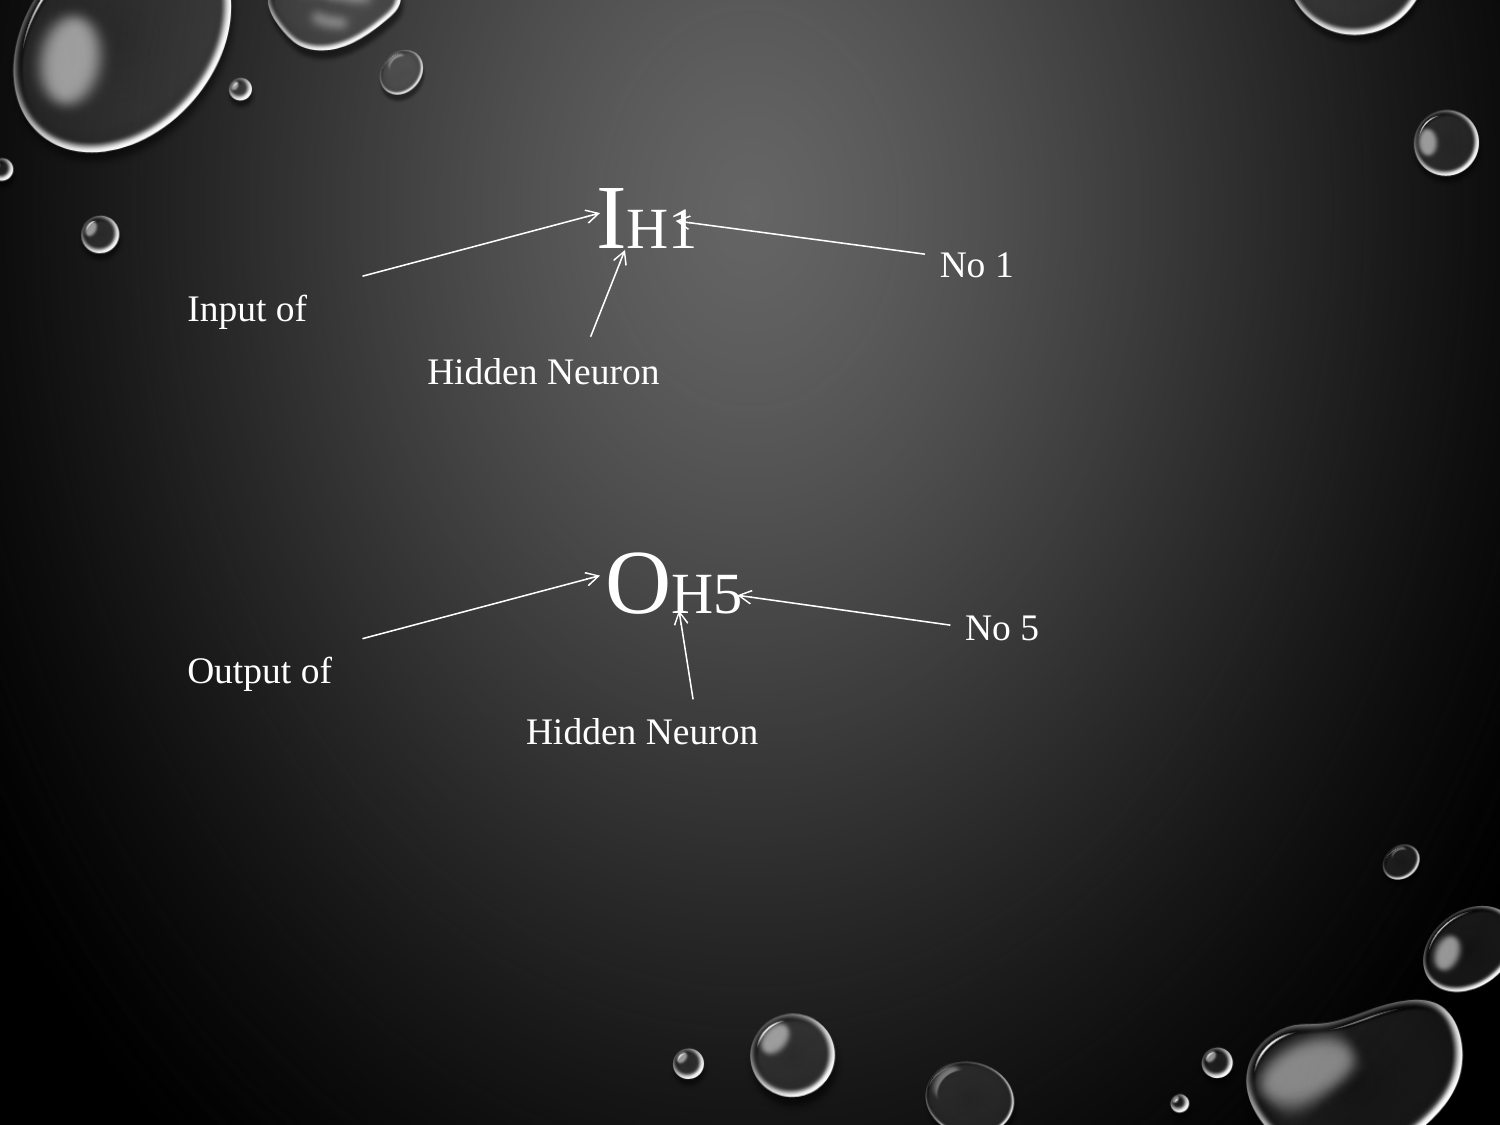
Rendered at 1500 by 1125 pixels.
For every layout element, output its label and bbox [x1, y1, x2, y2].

picture [0, 0, 1500, 1125]
text_box [172, 149, 1182, 761]
